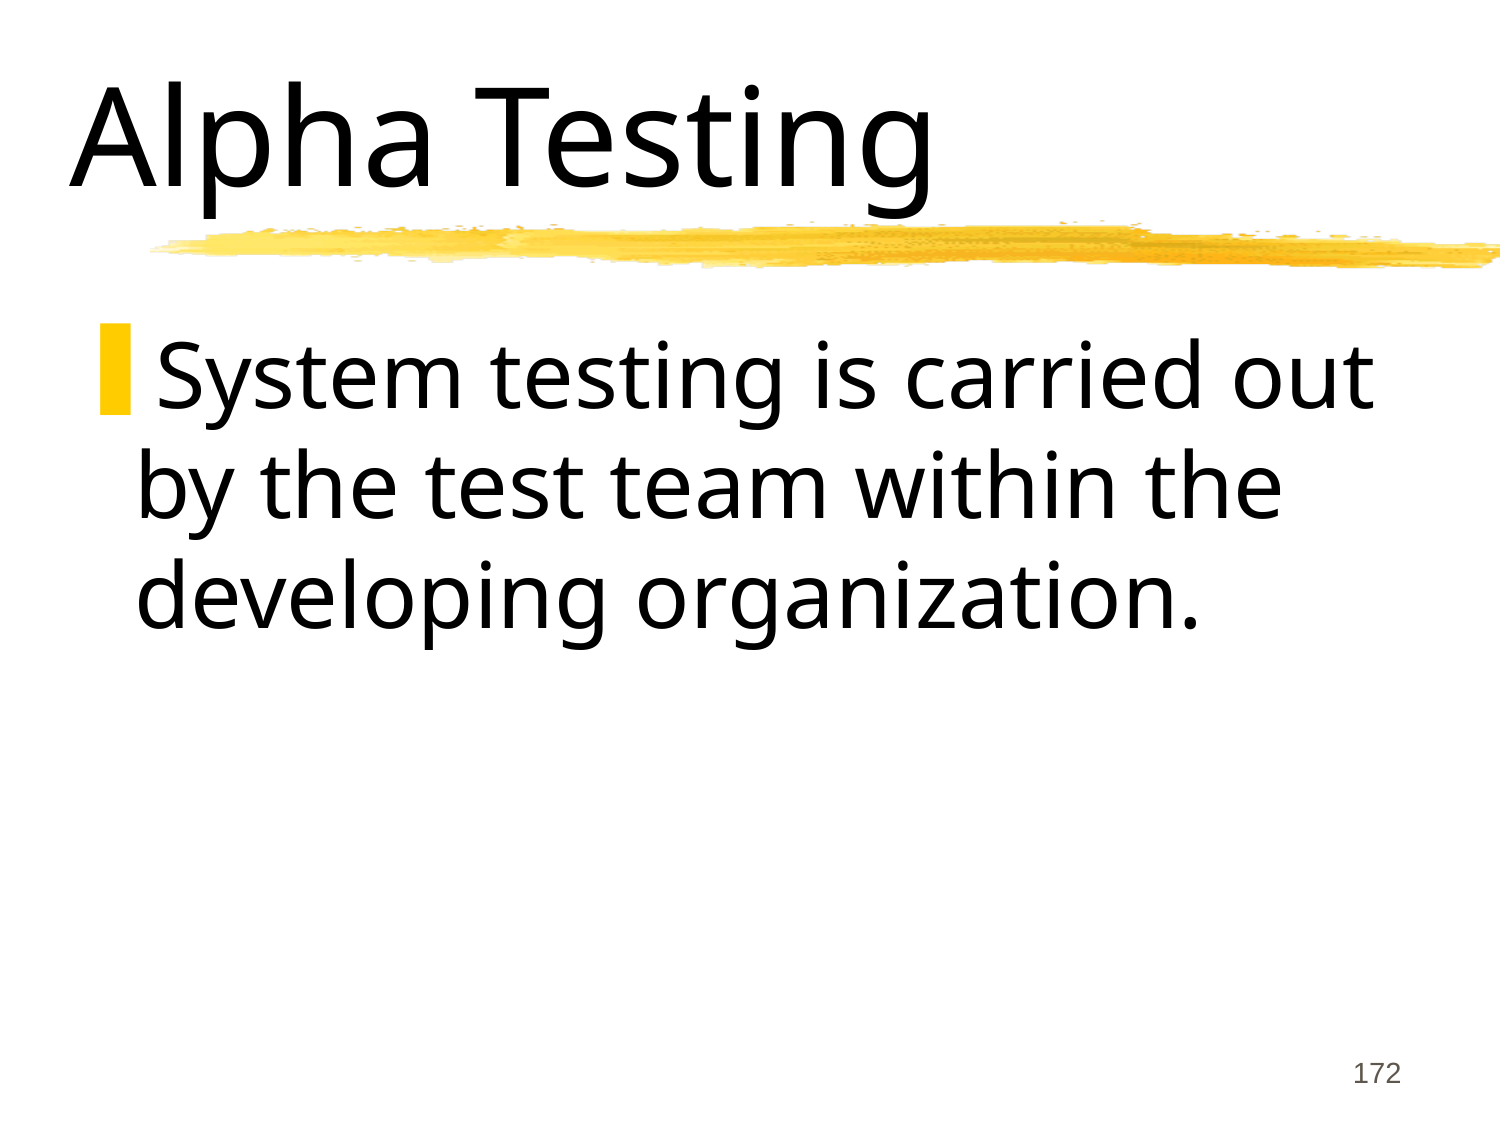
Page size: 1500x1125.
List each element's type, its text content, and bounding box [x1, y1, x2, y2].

slide_number 172 [1104, 1021, 1417, 1097]
list System testing is carried out by the test team within the developing organization. [74, 309, 1417, 994]
title Alpha Testing [66, 37, 1342, 225]
picture [150, 215, 1500, 279]
